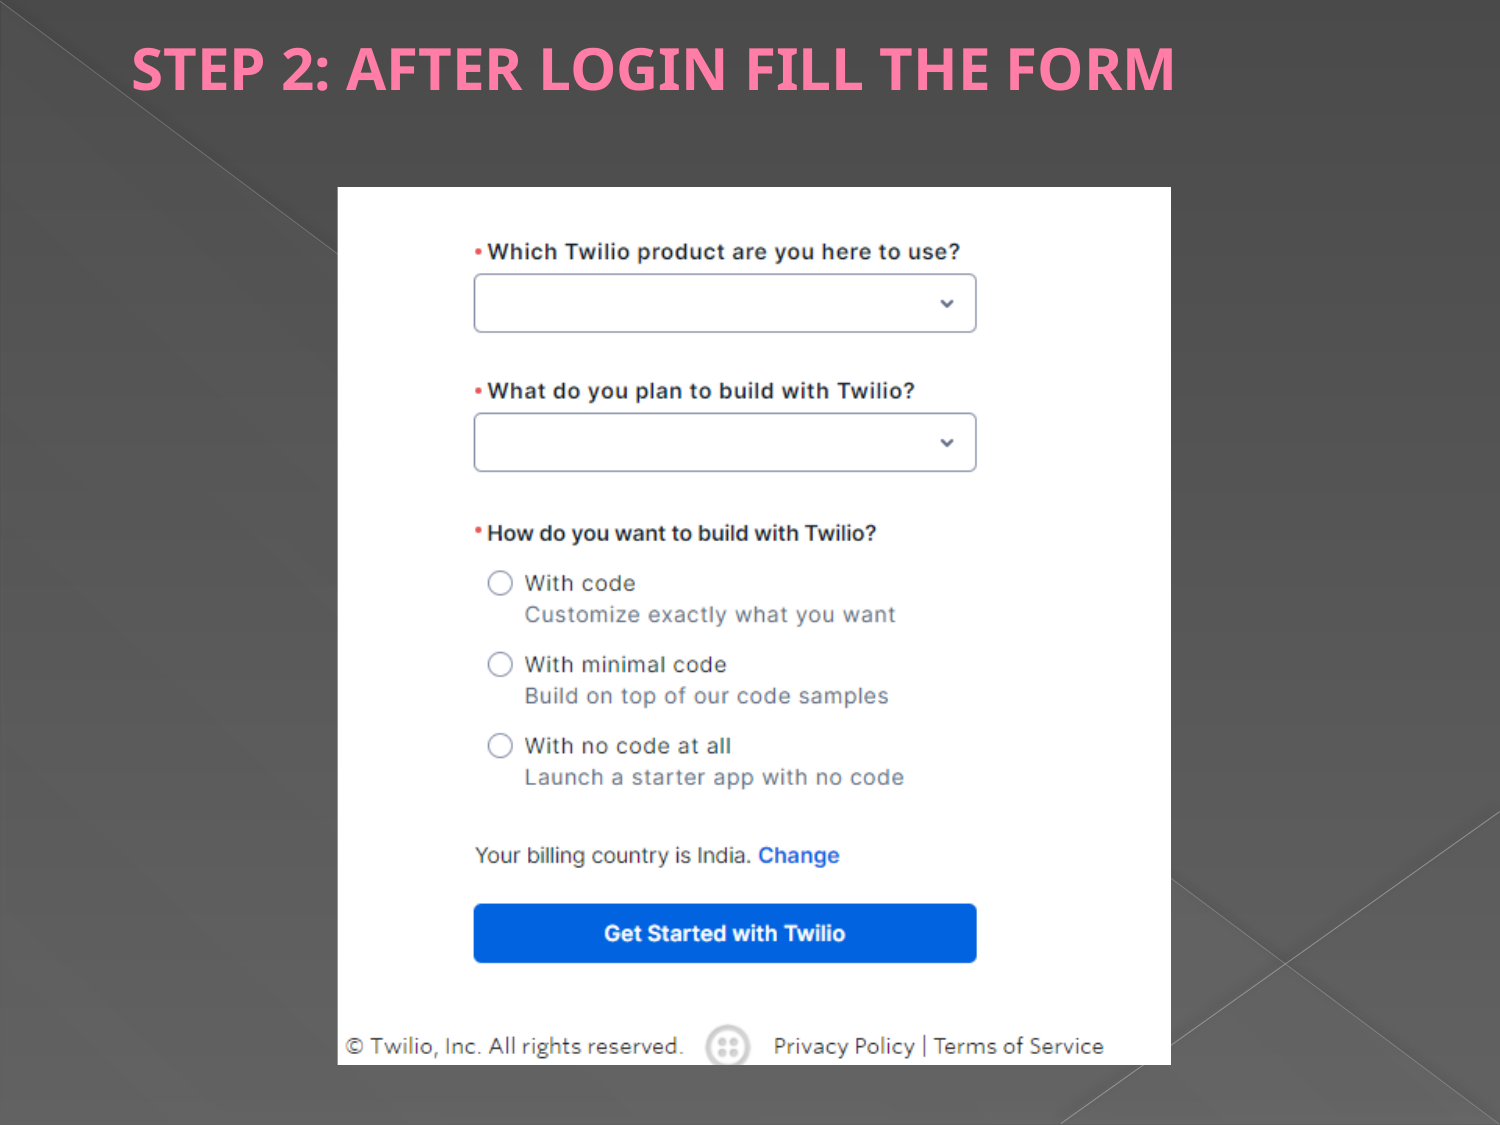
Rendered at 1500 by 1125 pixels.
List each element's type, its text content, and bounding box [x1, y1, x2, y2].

picture [337, 187, 1172, 1066]
title STEP 2: AFTER LOGIN FILL THE FORM [37, 24, 1475, 1113]
